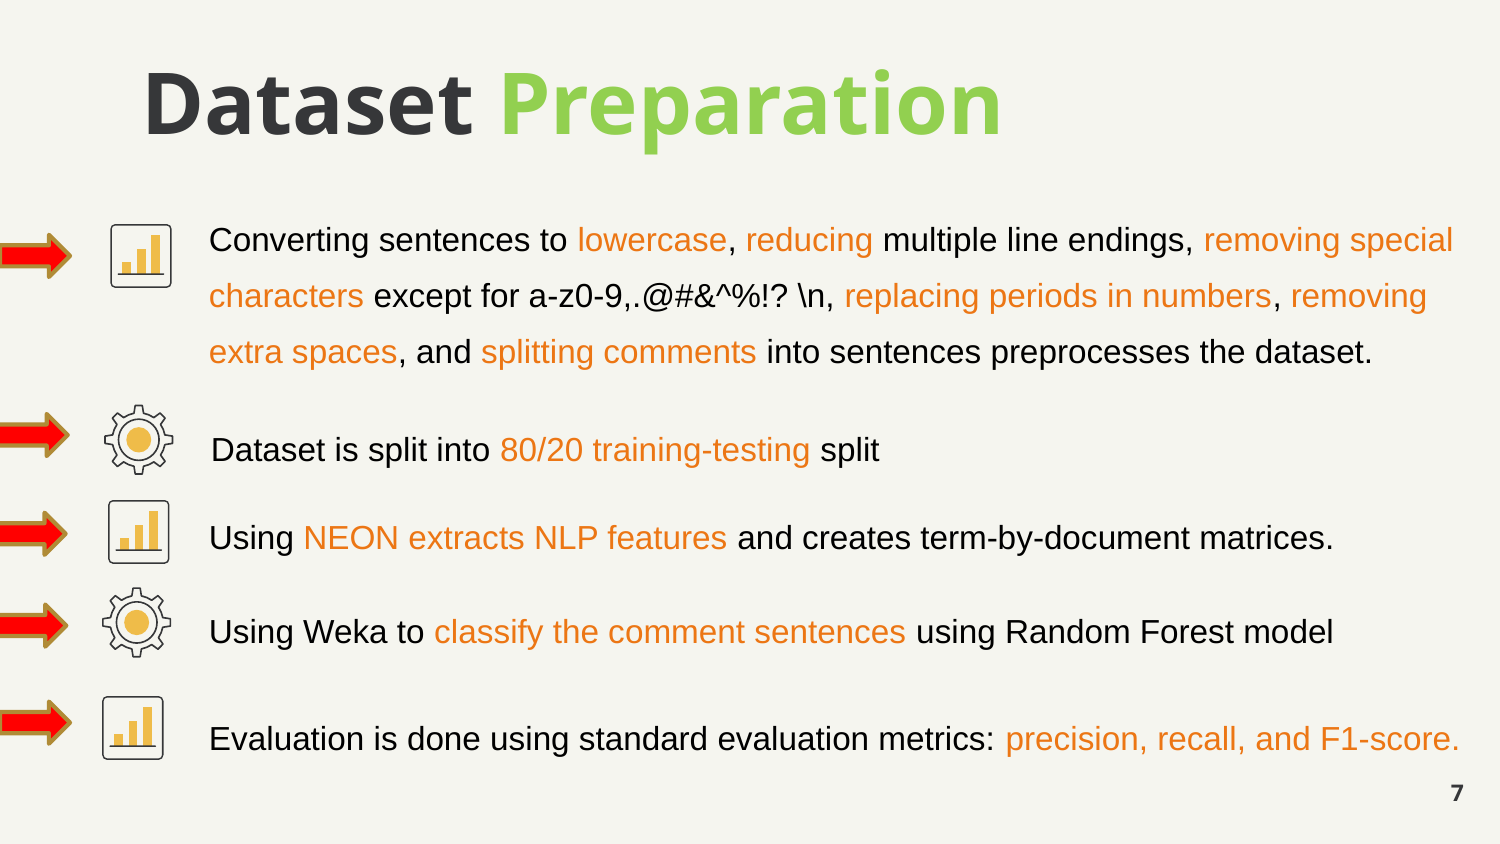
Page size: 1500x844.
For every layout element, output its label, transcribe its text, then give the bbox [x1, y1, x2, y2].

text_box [110, 223, 172, 289]
text_box Converting sentences to lowercase, reducing multiple line endings, removing special characters except for a-z0-9,.@#&^%!? \n, replacing periods in numbers, removing extra spaces, and splitting comments into sentences preprocesses the dataset. [208, 202, 1497, 371]
text_box Evaluation is done using standard evaluation metrics: precision, recall, and F1-score. [208, 701, 1489, 758]
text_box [103, 404, 174, 476]
text_box Using Weka to classify the comment sentences using Random Forest model [208, 594, 1409, 651]
text_box [0, 232, 73, 279]
text_box [0, 411, 70, 459]
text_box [101, 695, 164, 761]
text_box [0, 510, 68, 557]
text_box [0, 602, 69, 649]
title Dataset Preparation [141, 61, 1204, 179]
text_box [101, 587, 172, 658]
slide_number 7 [1374, 779, 1464, 809]
text_box Using NEON extracts NLP features and creates term-by-document matrices. [208, 500, 1430, 557]
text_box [107, 499, 170, 565]
text_box [0, 699, 73, 746]
text_box Dataset is split into 80/20 training-testing split [210, 411, 1082, 468]
